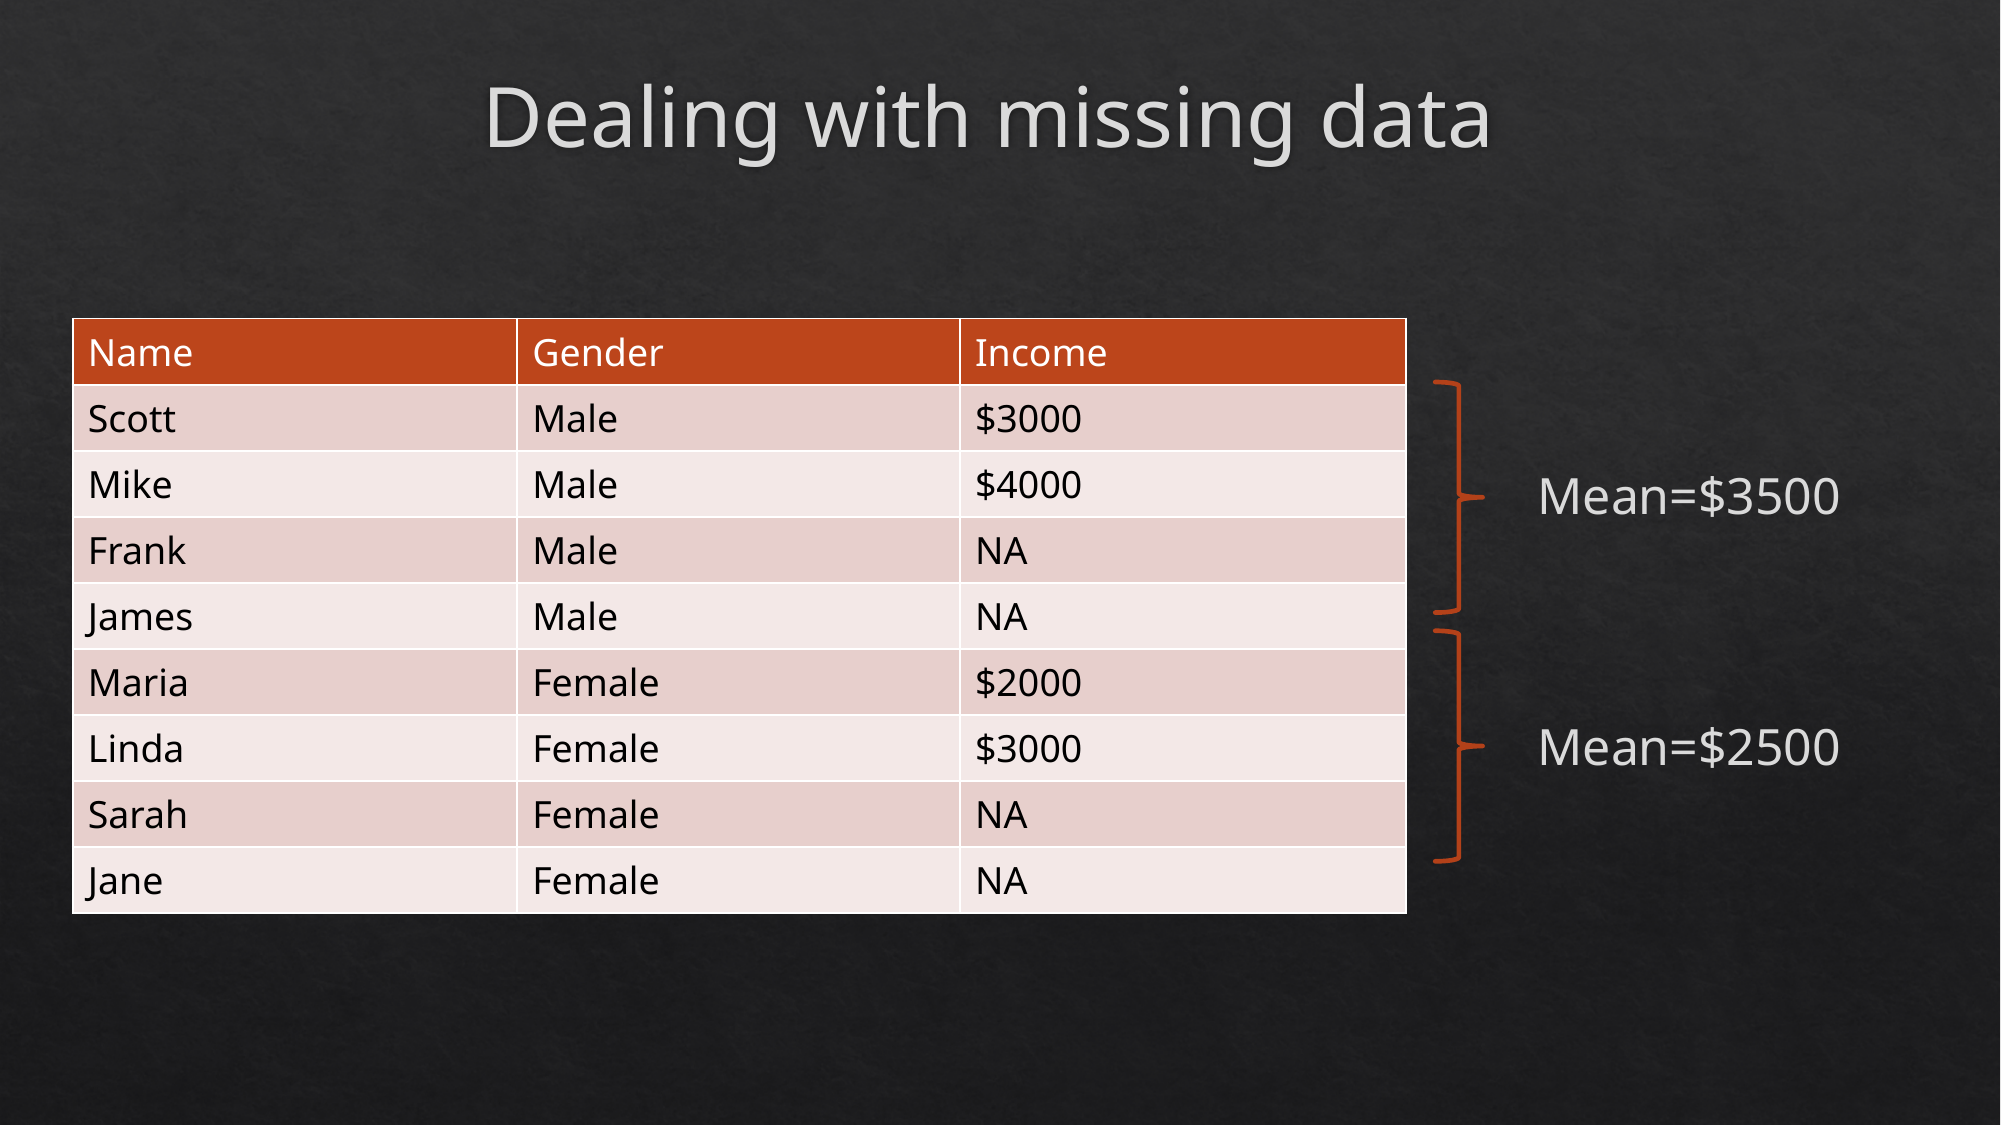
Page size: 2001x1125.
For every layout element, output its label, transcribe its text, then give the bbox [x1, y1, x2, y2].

text_box Mean=$2500 [1522, 708, 1903, 783]
table_cell NA [961, 518, 1405, 582]
text_box Mean=$3500 [1522, 457, 1903, 532]
table_cell Sarah [74, 782, 516, 846]
table_cell Jane [74, 848, 516, 912]
table_cell NA [961, 782, 1405, 846]
table_cell Linda [74, 716, 516, 780]
table_cell Frank [74, 518, 516, 582]
text_box [1434, 381, 1484, 614]
table_cell Female [518, 716, 959, 780]
table_header Income [961, 319, 1405, 384]
table_cell NA [961, 584, 1405, 648]
table_cell Male [518, 518, 959, 582]
table_cell Mike [74, 452, 516, 516]
table_cell Male [518, 452, 959, 516]
table_cell Female [518, 782, 959, 846]
table_cell $3000 [961, 386, 1405, 450]
title Dealing with missing data [150, 34, 1850, 194]
text_box [1434, 630, 1484, 863]
table_cell Scott [74, 386, 516, 450]
table_header Gender [518, 319, 959, 384]
table_cell $2000 [961, 650, 1405, 714]
table_cell NA [961, 848, 1405, 912]
table_header Name [74, 319, 516, 384]
table_cell Female [518, 650, 959, 714]
table_cell Male [518, 386, 959, 450]
table_cell Maria [74, 650, 516, 714]
table_cell James [74, 584, 516, 648]
table_cell $3000 [961, 716, 1405, 780]
table_cell $4000 [961, 452, 1405, 516]
table_cell Male [518, 584, 959, 648]
table_cell Female [518, 848, 959, 912]
